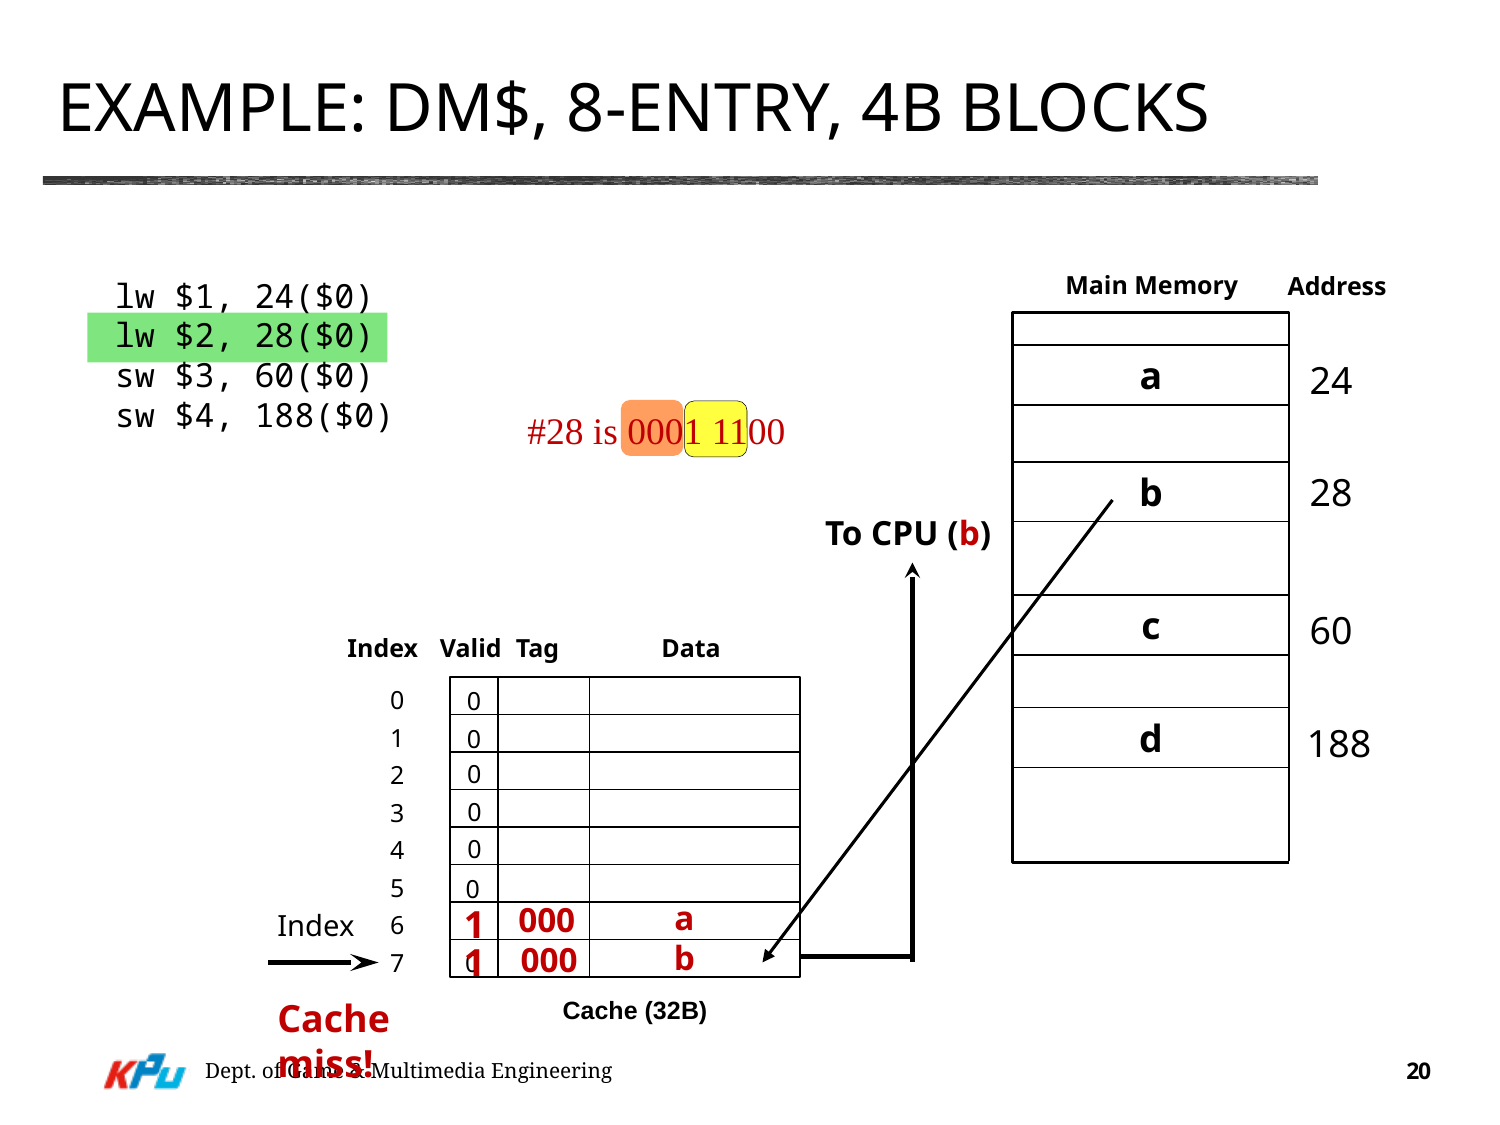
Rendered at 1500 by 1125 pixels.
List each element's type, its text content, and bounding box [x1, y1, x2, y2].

picture [92, 1030, 191, 1120]
text_box Main Memory [1065, 269, 1245, 300]
text_box c [1012, 595, 1290, 655]
slide_number 20 [1379, 1042, 1459, 1103]
footer Dept. of Game & Multimedia Engineering [190, 1042, 879, 1103]
text_box d [1012, 707, 1290, 768]
text_box 24 [1294, 349, 1368, 410]
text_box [802, 564, 911, 960]
text_box Cache miss! [262, 987, 475, 1042]
text_box [1012, 522, 1094, 595]
text_box #28 is 0001 1100 [512, 399, 838, 460]
text_box 28 [1294, 461, 1368, 522]
text_box [1012, 768, 1289, 863]
text_box 60 [1294, 599, 1368, 660]
text_box a [1012, 345, 1290, 405]
text_box [1012, 405, 1289, 461]
text_box To CPU (b) [825, 512, 1000, 553]
text_box [1042, 522, 1289, 595]
text_box [1012, 312, 1289, 345]
text_box lw $1, 24($0) lw $2, 28($0) sw $3, 60($0) sw $4, 188($0) [24, 267, 425, 442]
text_box b [1012, 461, 1290, 522]
text_box Index [262, 899, 350, 950]
text_box Address [1287, 270, 1400, 301]
text_box 188 [1292, 712, 1387, 773]
text_box [1012, 655, 1289, 707]
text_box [352, 635, 798, 1023]
title Example: DM$, 8-Entry, 4B blocks [42, 39, 1458, 182]
